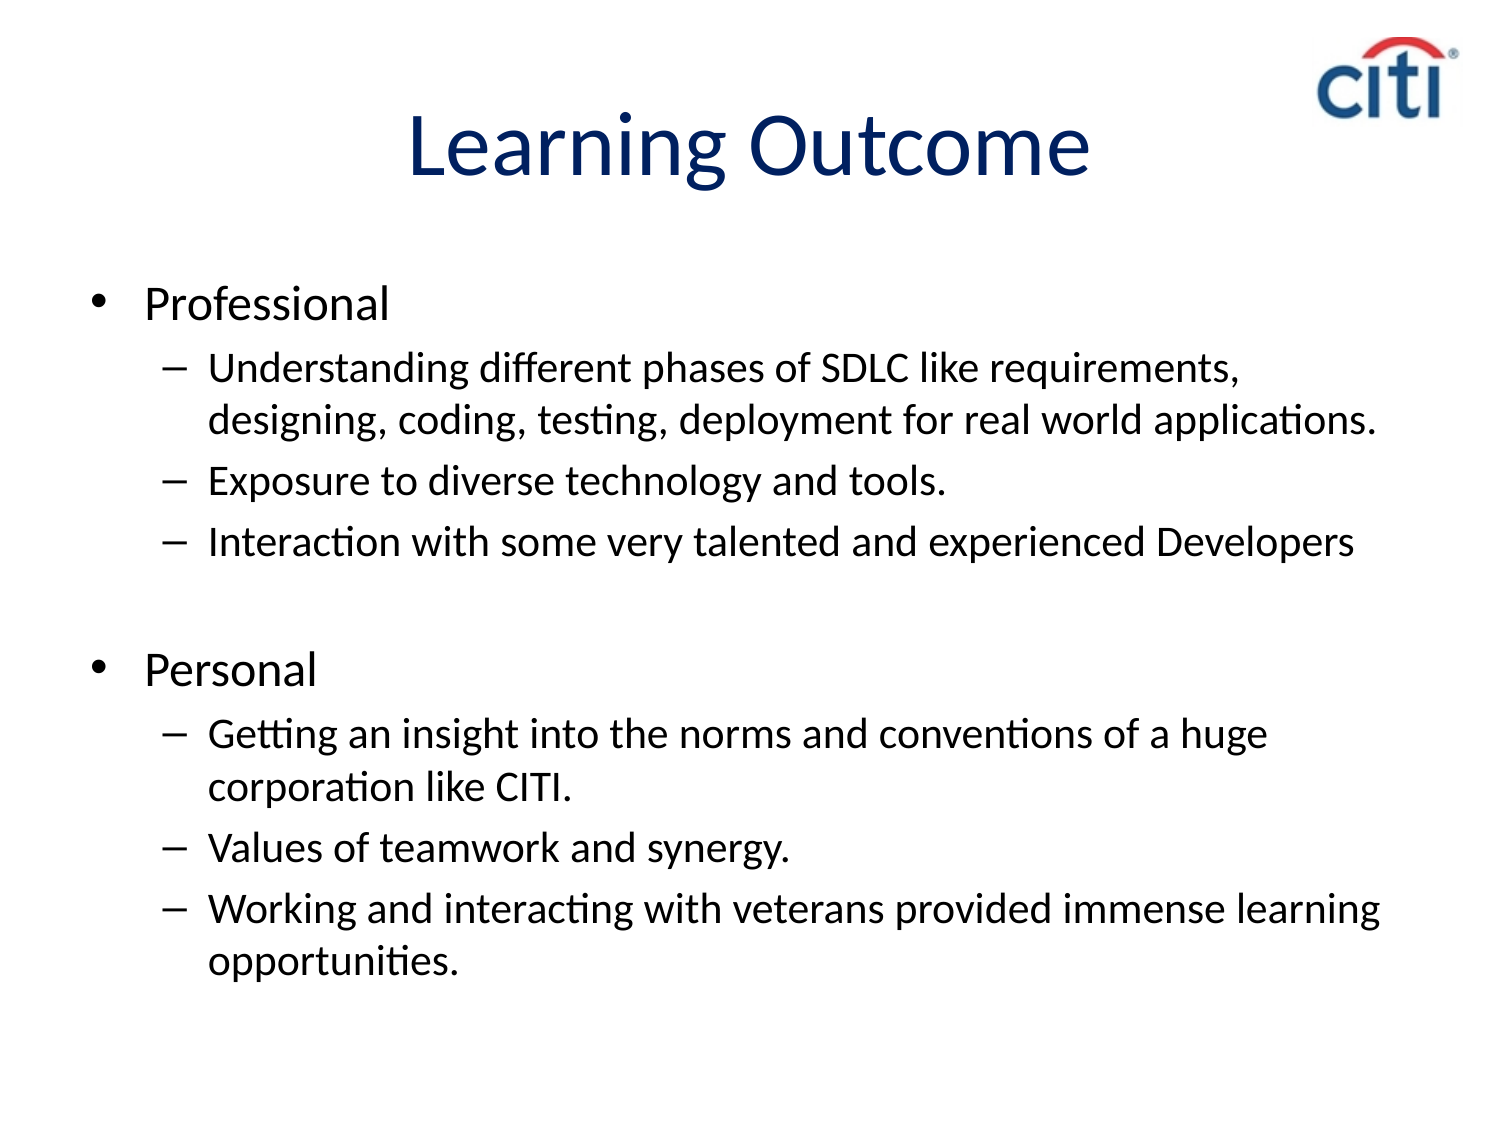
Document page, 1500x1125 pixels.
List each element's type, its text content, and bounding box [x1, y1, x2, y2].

picture [1312, 37, 1463, 127]
title Learning Outcome [75, 45, 1425, 233]
list Professional Understanding different phases of SDLC like requirements, designing, coding, testing, deployment for real world applications. Exposure to diverse technology and tools. Interaction with some very talented and experienced Developers Personal Getting an insight into the norms and conventions of a huge corporation like CITI. Values of teamwork and synergy. Working and interacting with veterans provided immense learning opportunities. [75, 262, 1425, 1005]
